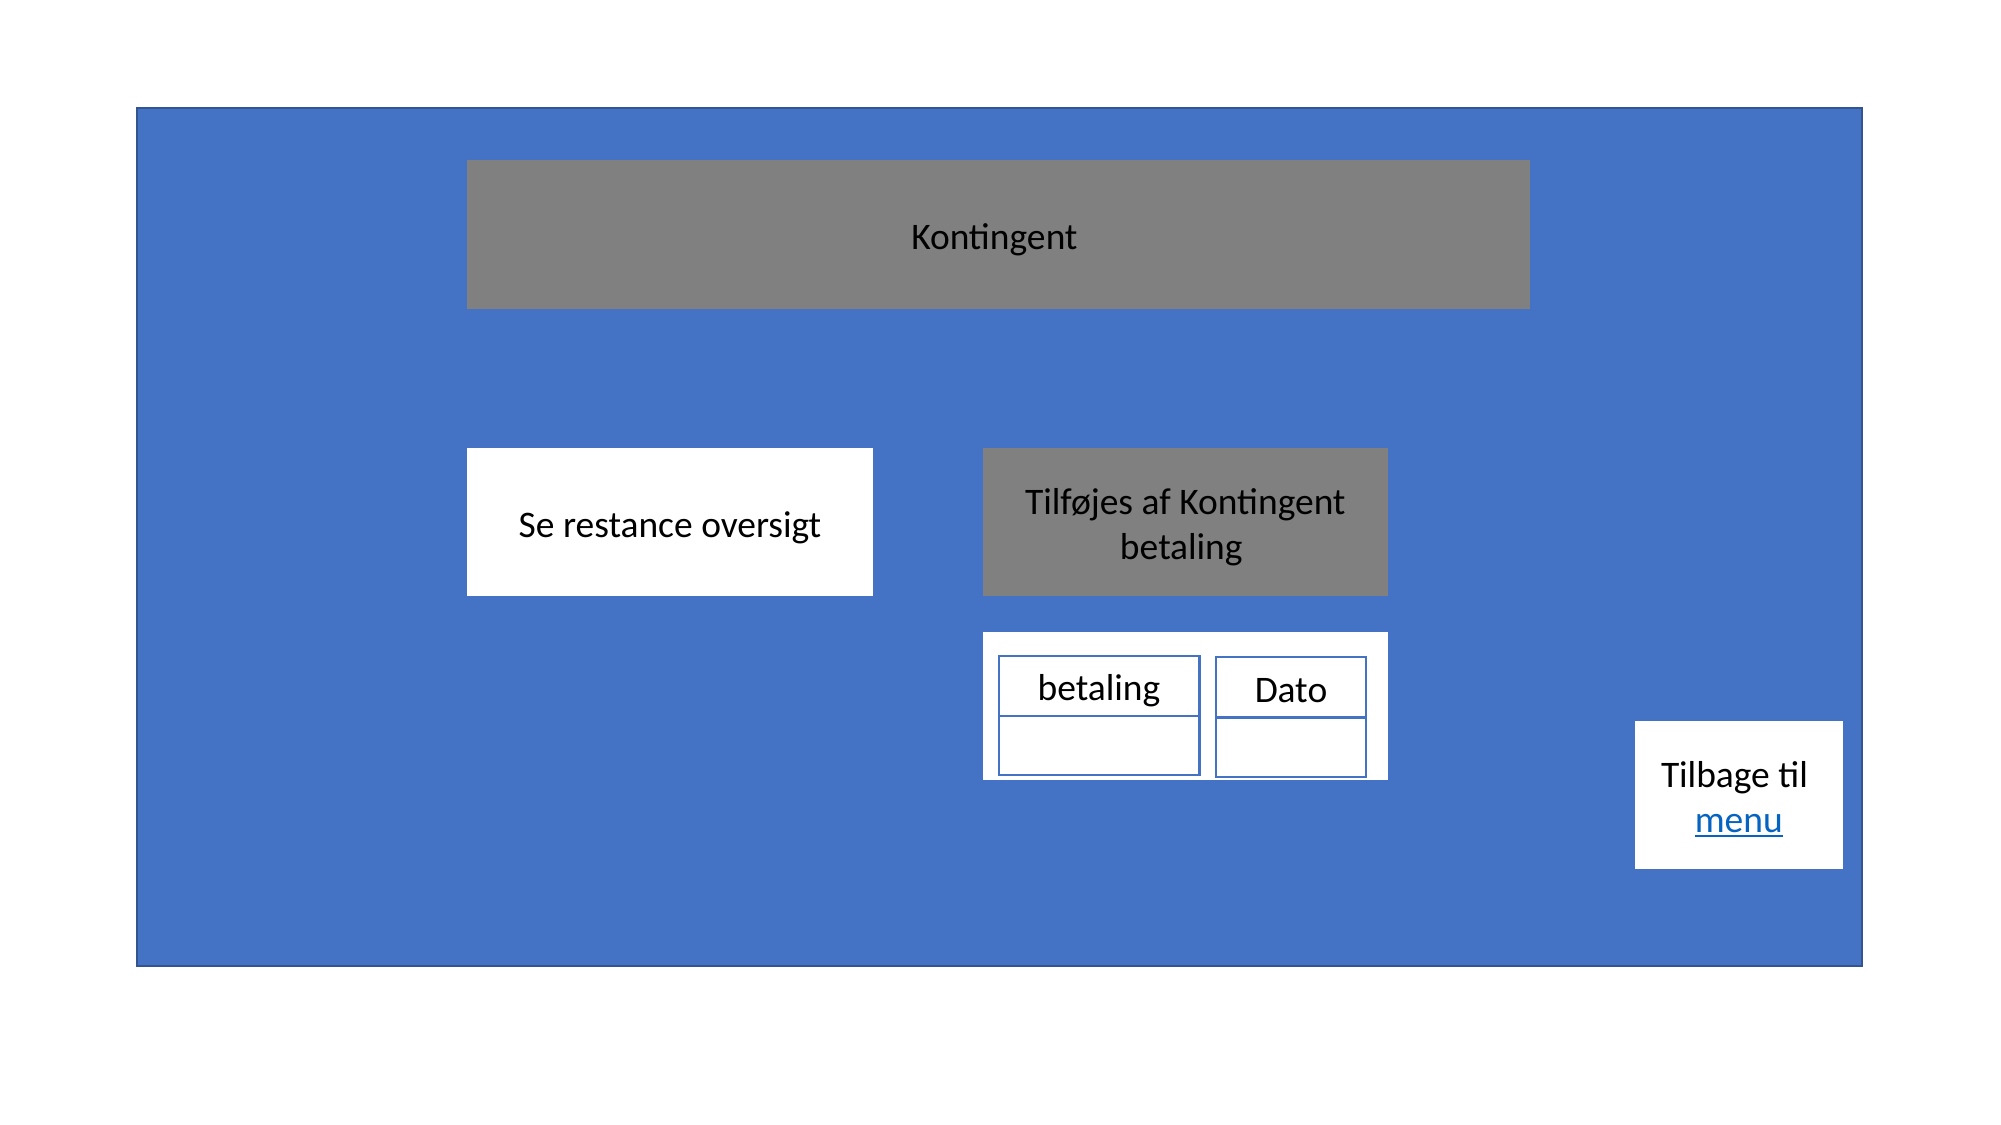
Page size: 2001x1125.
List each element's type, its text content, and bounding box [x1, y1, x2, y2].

text_box [998, 717, 1201, 776]
text_box [1215, 718, 1367, 778]
text_box Se restance oversigt [465, 446, 875, 598]
text_box Dato [1215, 656, 1367, 718]
text_box [981, 630, 1390, 782]
text_box [136, 107, 1863, 967]
text_box betaling [998, 655, 1201, 717]
text_box Kontingent [465, 158, 1532, 311]
text_box Tilføjes af Kontingent betaling [981, 446, 1390, 598]
text_box Tilbage til menu [1633, 719, 1845, 871]
